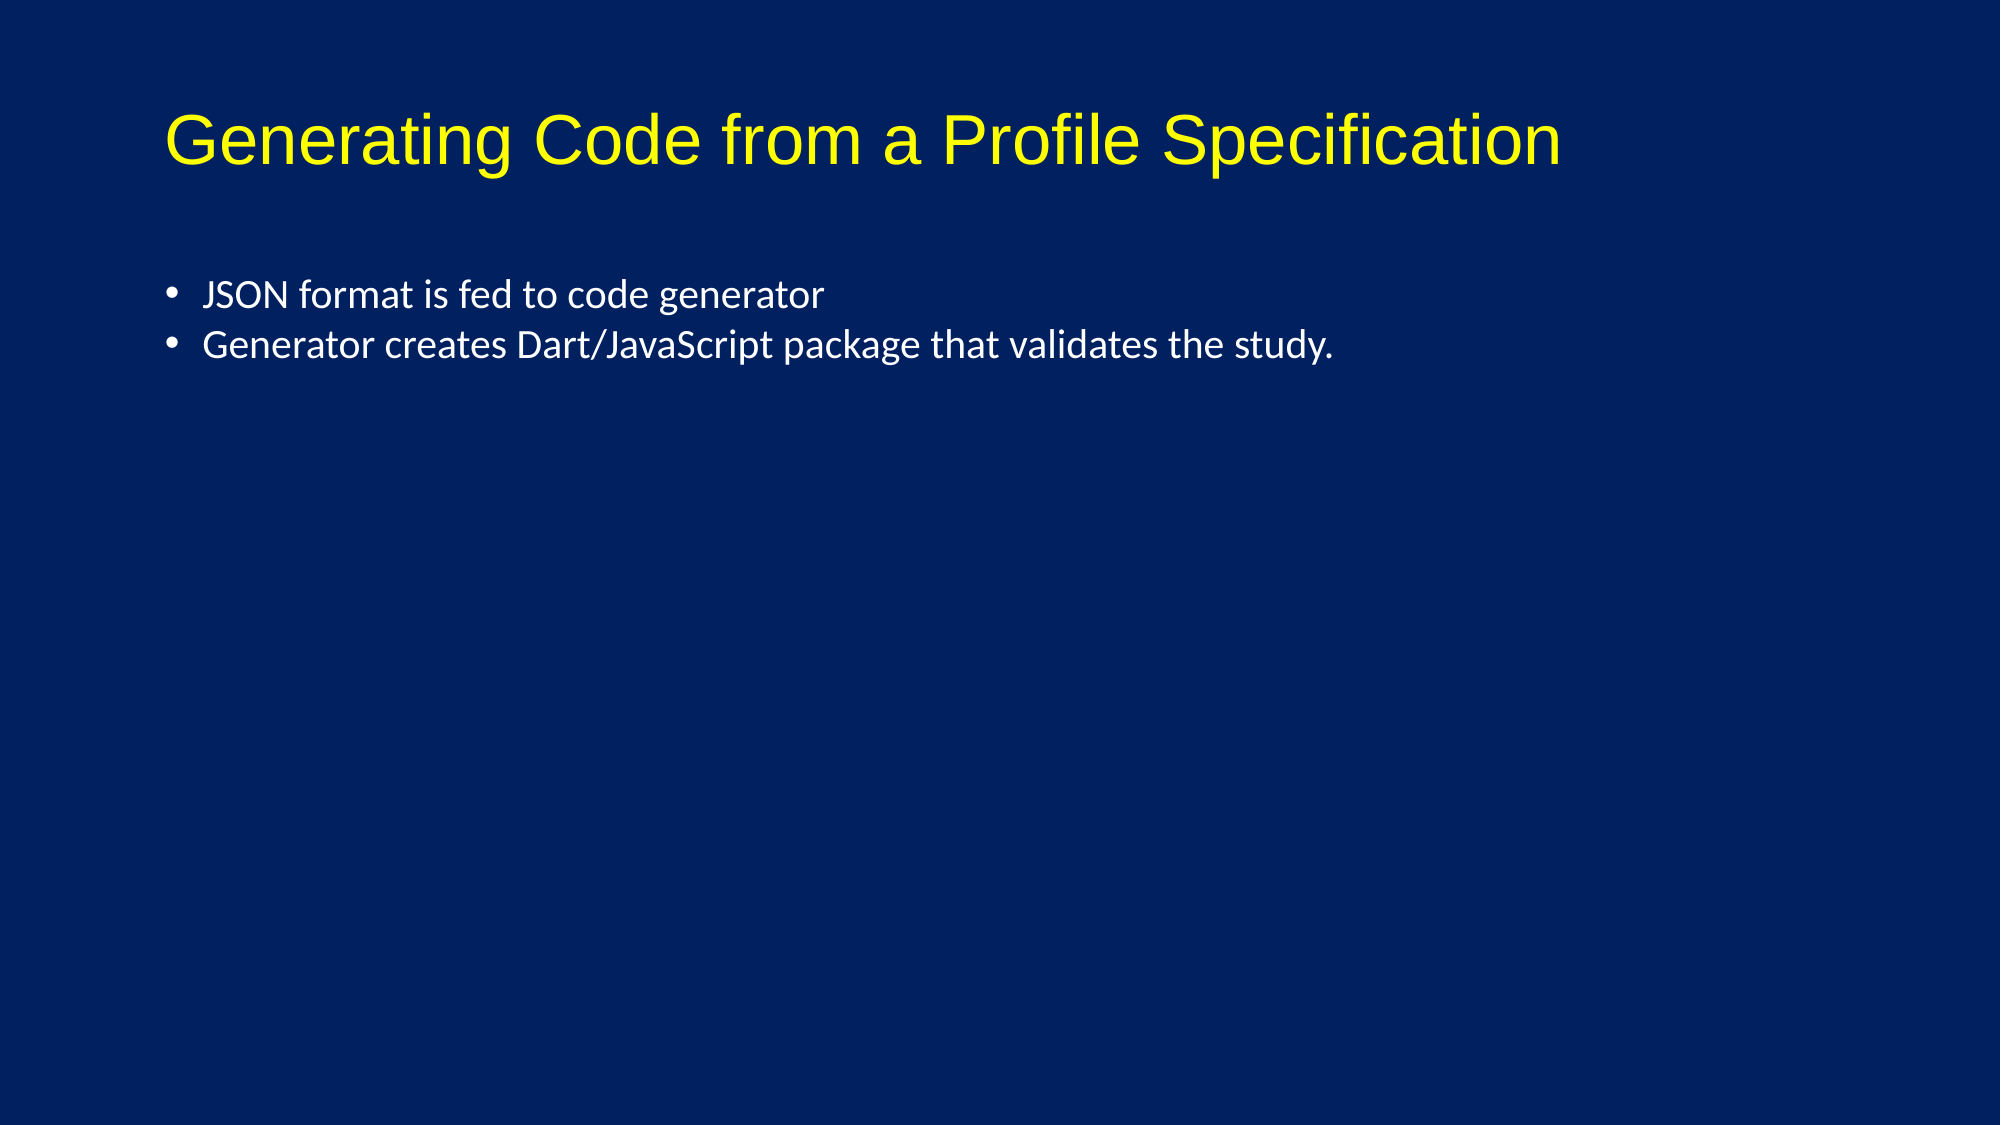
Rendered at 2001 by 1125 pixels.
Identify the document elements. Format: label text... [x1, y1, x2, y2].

title Generating Code from a Profile Specification [149, 59, 1849, 225]
list JSON format is fed to code generator Generator creates Dart/JavaScript package that validates the study. [149, 259, 1849, 1012]
